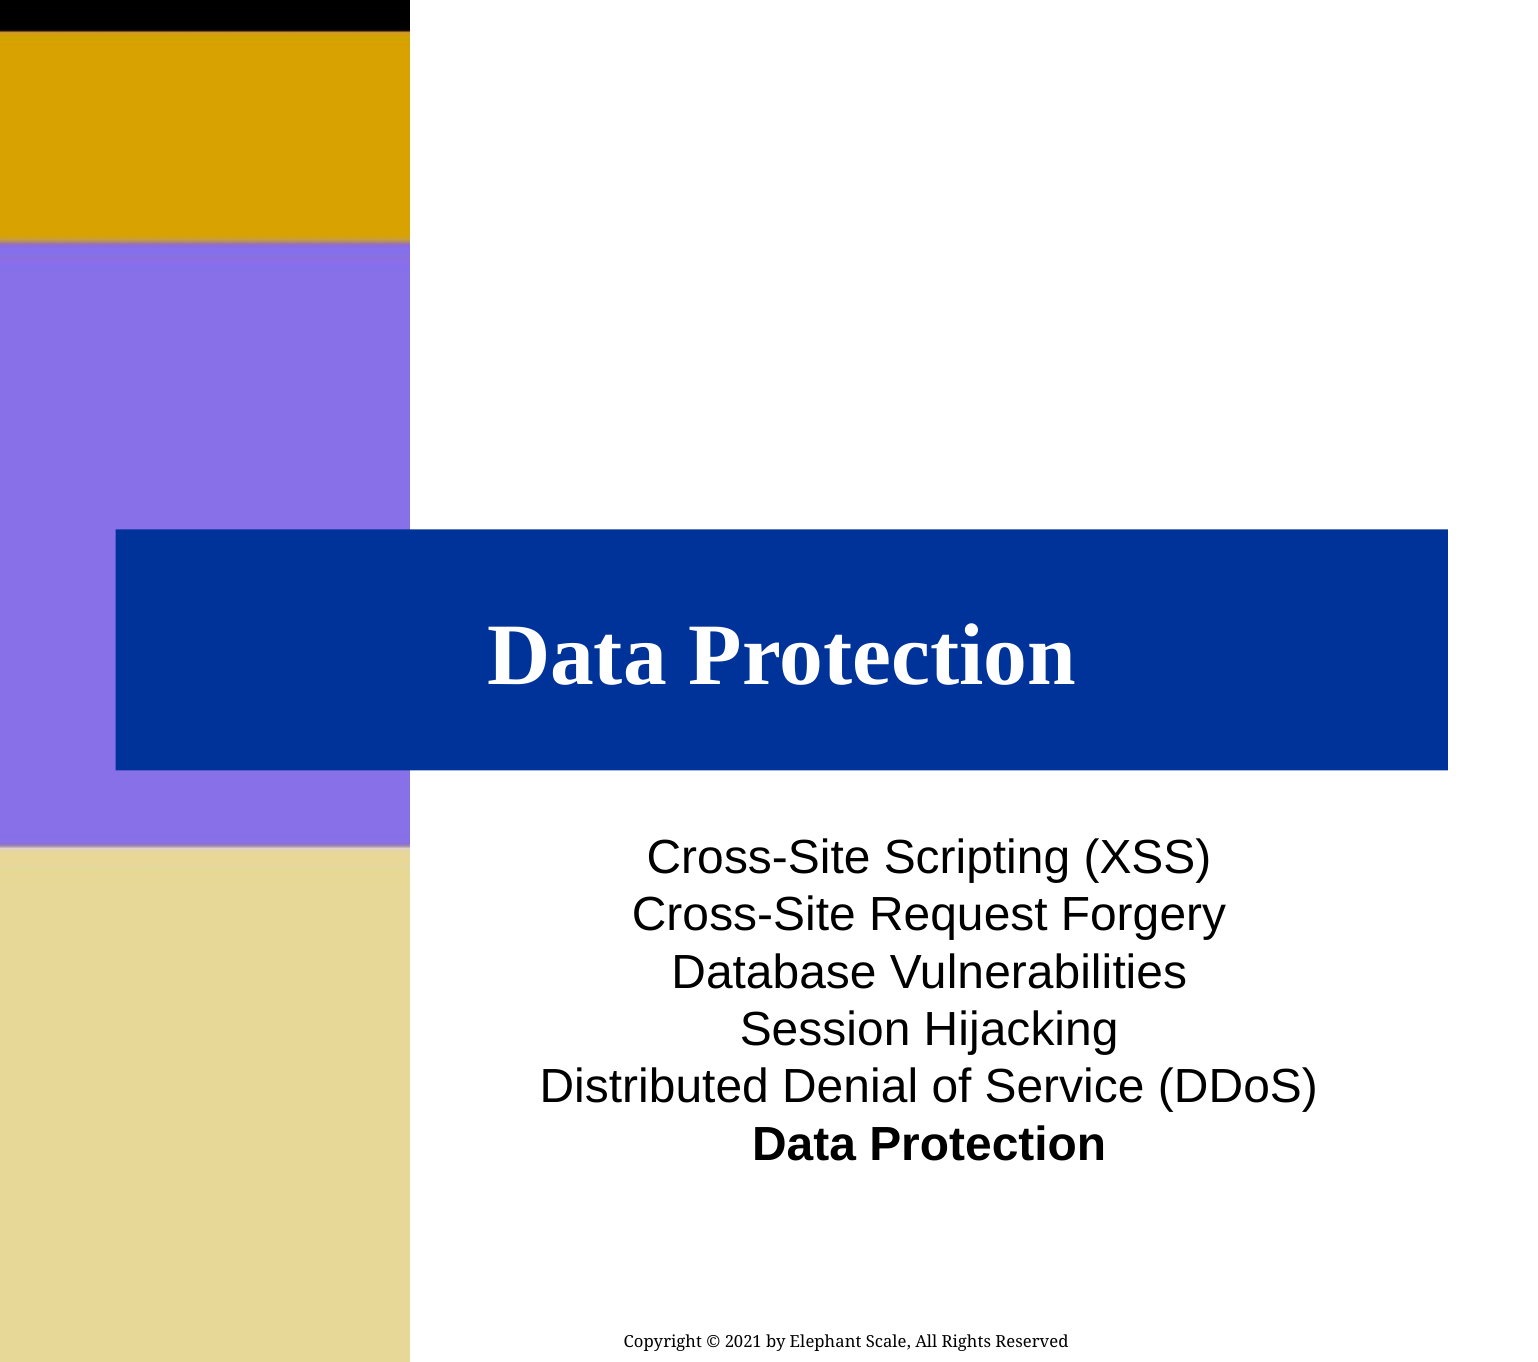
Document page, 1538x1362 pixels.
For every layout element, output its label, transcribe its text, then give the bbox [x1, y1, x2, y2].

text_box Copyright © 2021 by Elephant Scale, All Rights Reserved [608, 1322, 1085, 1358]
subtitle Cross-Site Scripting (XSS) Cross-Site Request Forgery Database Vulnerabilities Session Hijacking Distributed Denial of Service (DDoS) Data Protection [409, 817, 1450, 884]
picture [0, 0, 410, 1362]
title Data Protection [115, 529, 1449, 771]
